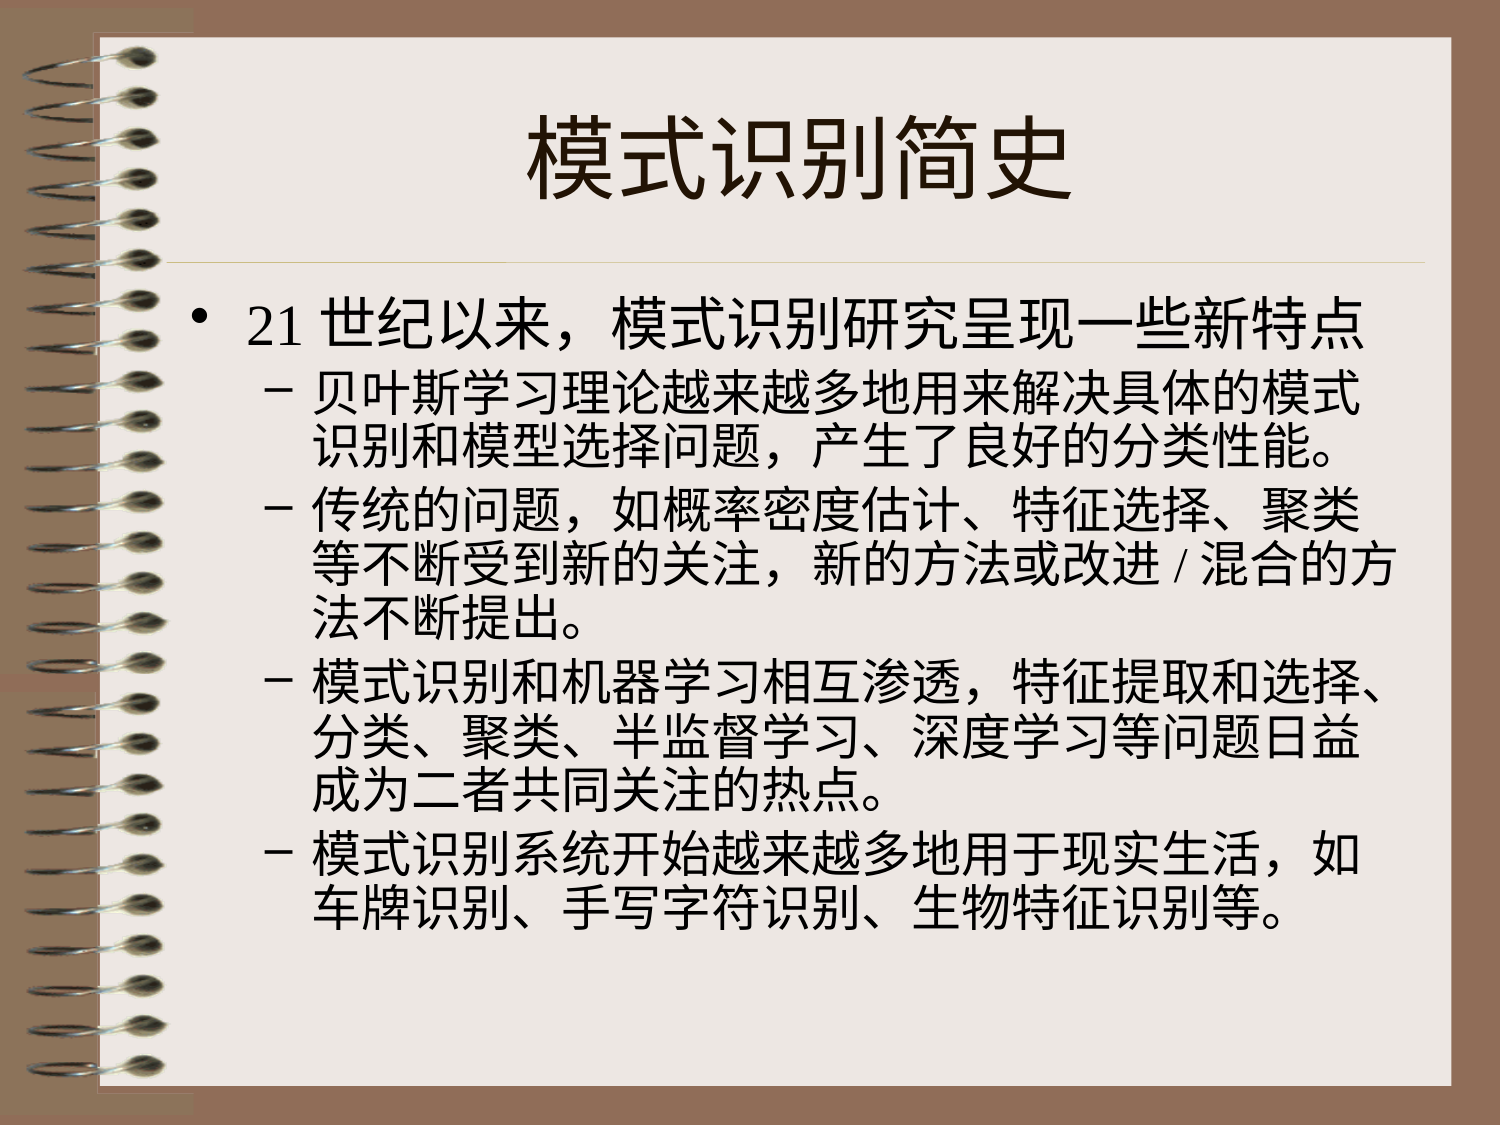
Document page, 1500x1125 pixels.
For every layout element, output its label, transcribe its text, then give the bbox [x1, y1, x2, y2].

list 21世纪以来，模式识别研究呈现一些新特点 贝叶斯学习理论越来越多地用来解决具体的模式识别和模型选择问题，产生了良好的分类性能。 传统的问题，如概率密度估计、特征选择、聚类等不断受到新的关注，新的方法或改进/混合的方法不断提出。 模式识别和机器学习相互渗透，特征提取和选择、分类、聚类、半监督学习、深度学习等问题日益成为二者共同关注的热点。 模式识别系统开始越来越多地用于现实生活，如车牌识别、手写字符识别、生物特征识别等。 [174, 287, 1425, 1050]
title 模式识别简史 [174, 62, 1425, 250]
picture [0, 8, 194, 674]
picture [0, 692, 194, 1115]
